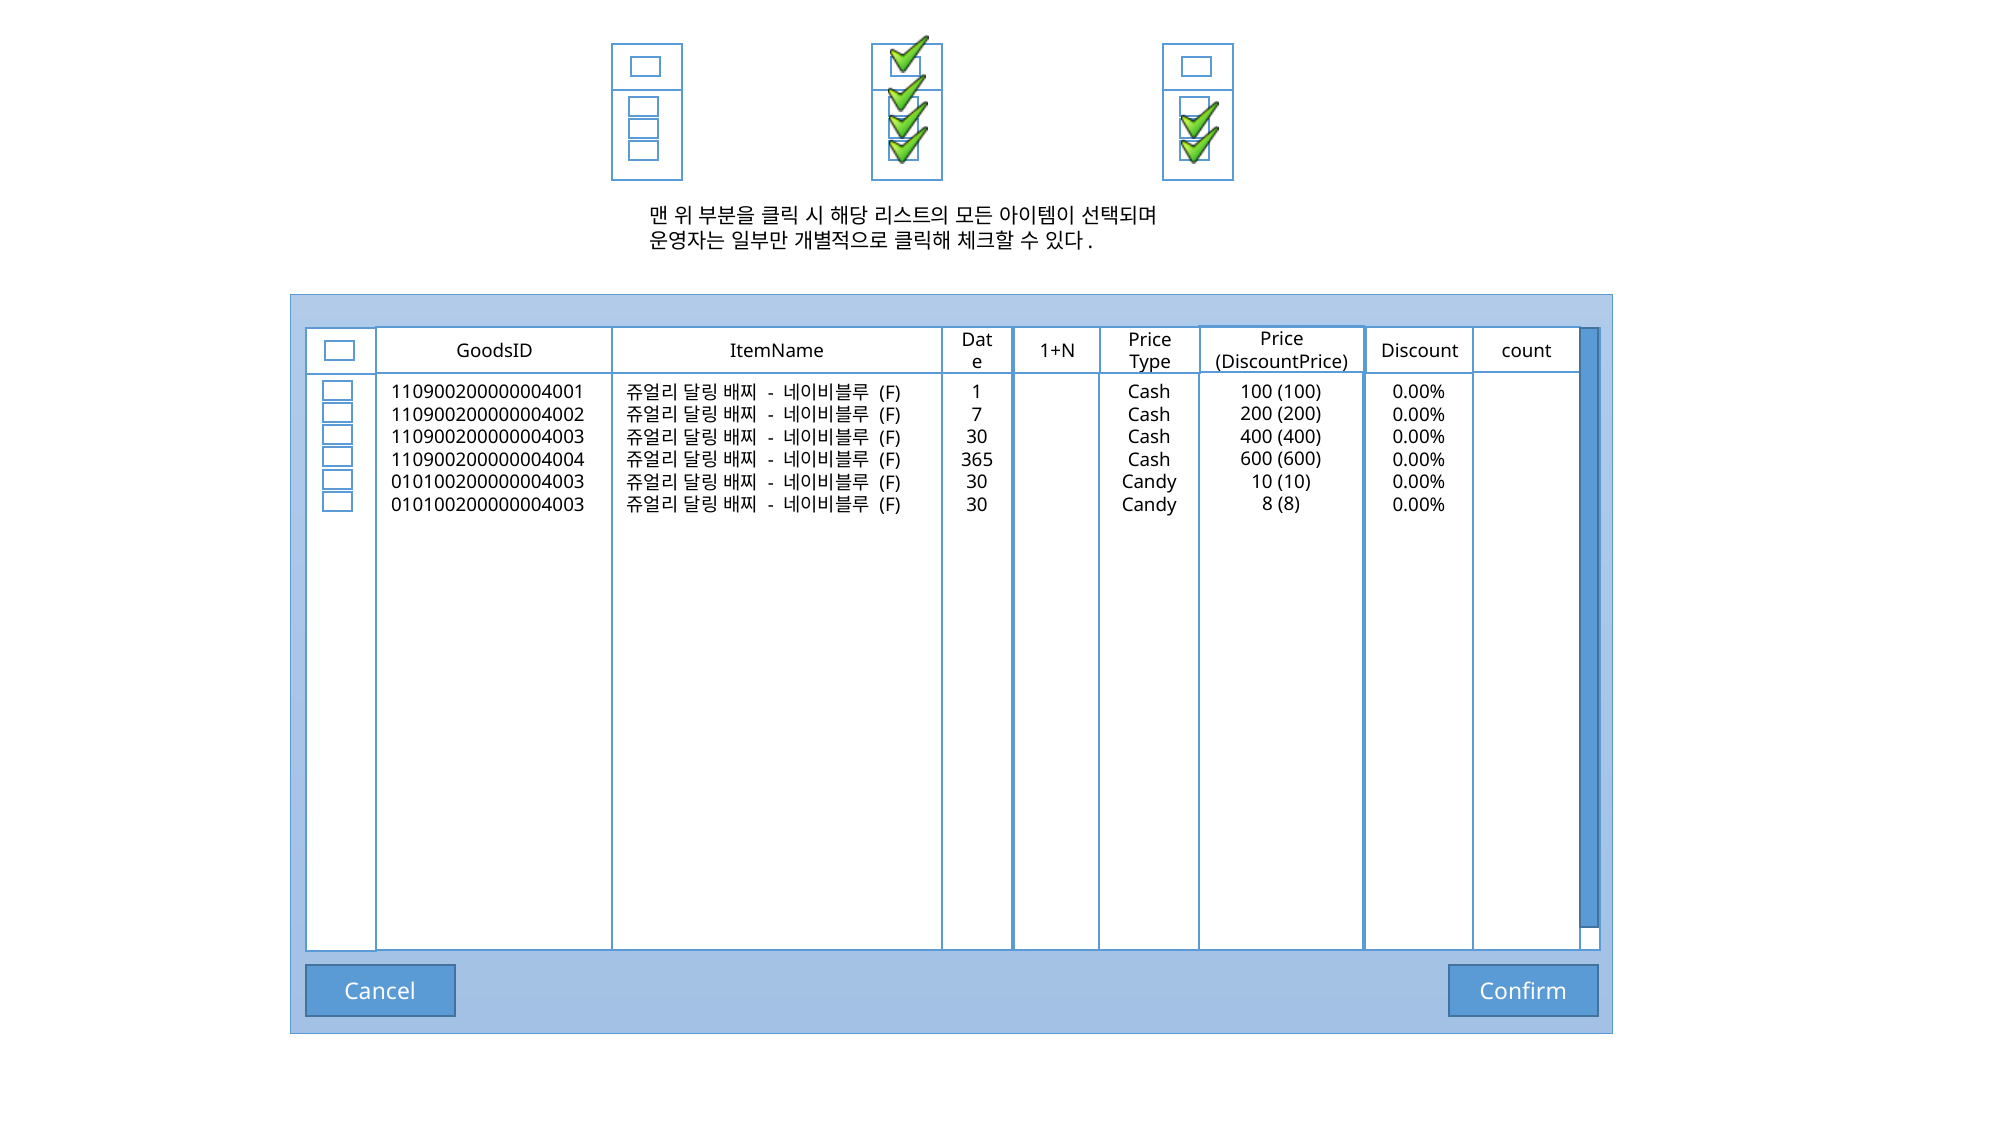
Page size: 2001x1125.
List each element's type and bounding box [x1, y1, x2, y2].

text_box [290, 294, 1613, 1034]
text_box [602, 35, 1234, 261]
